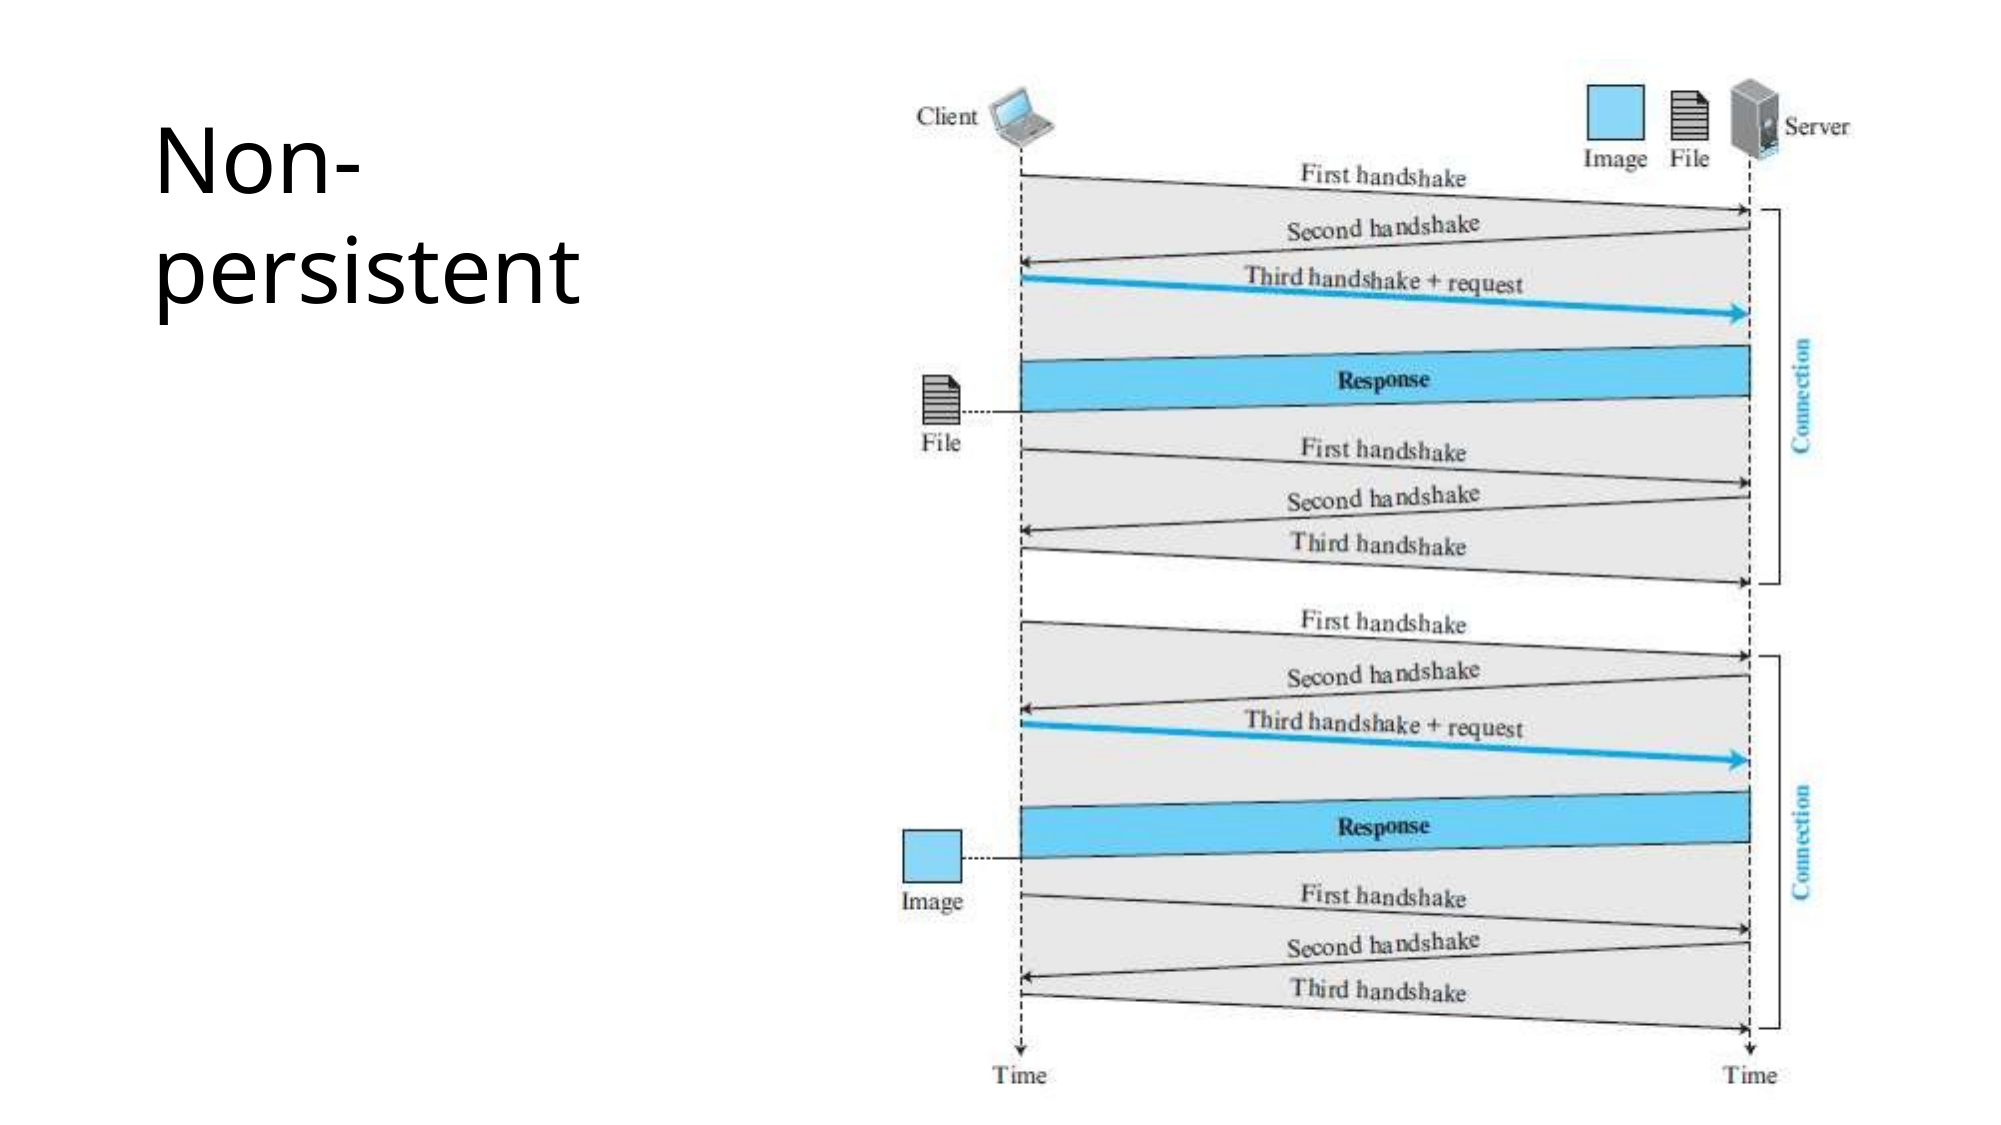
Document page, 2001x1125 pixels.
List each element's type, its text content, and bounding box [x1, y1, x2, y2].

title Non-persistent [150, 100, 702, 323]
picture [897, 59, 1855, 1100]
